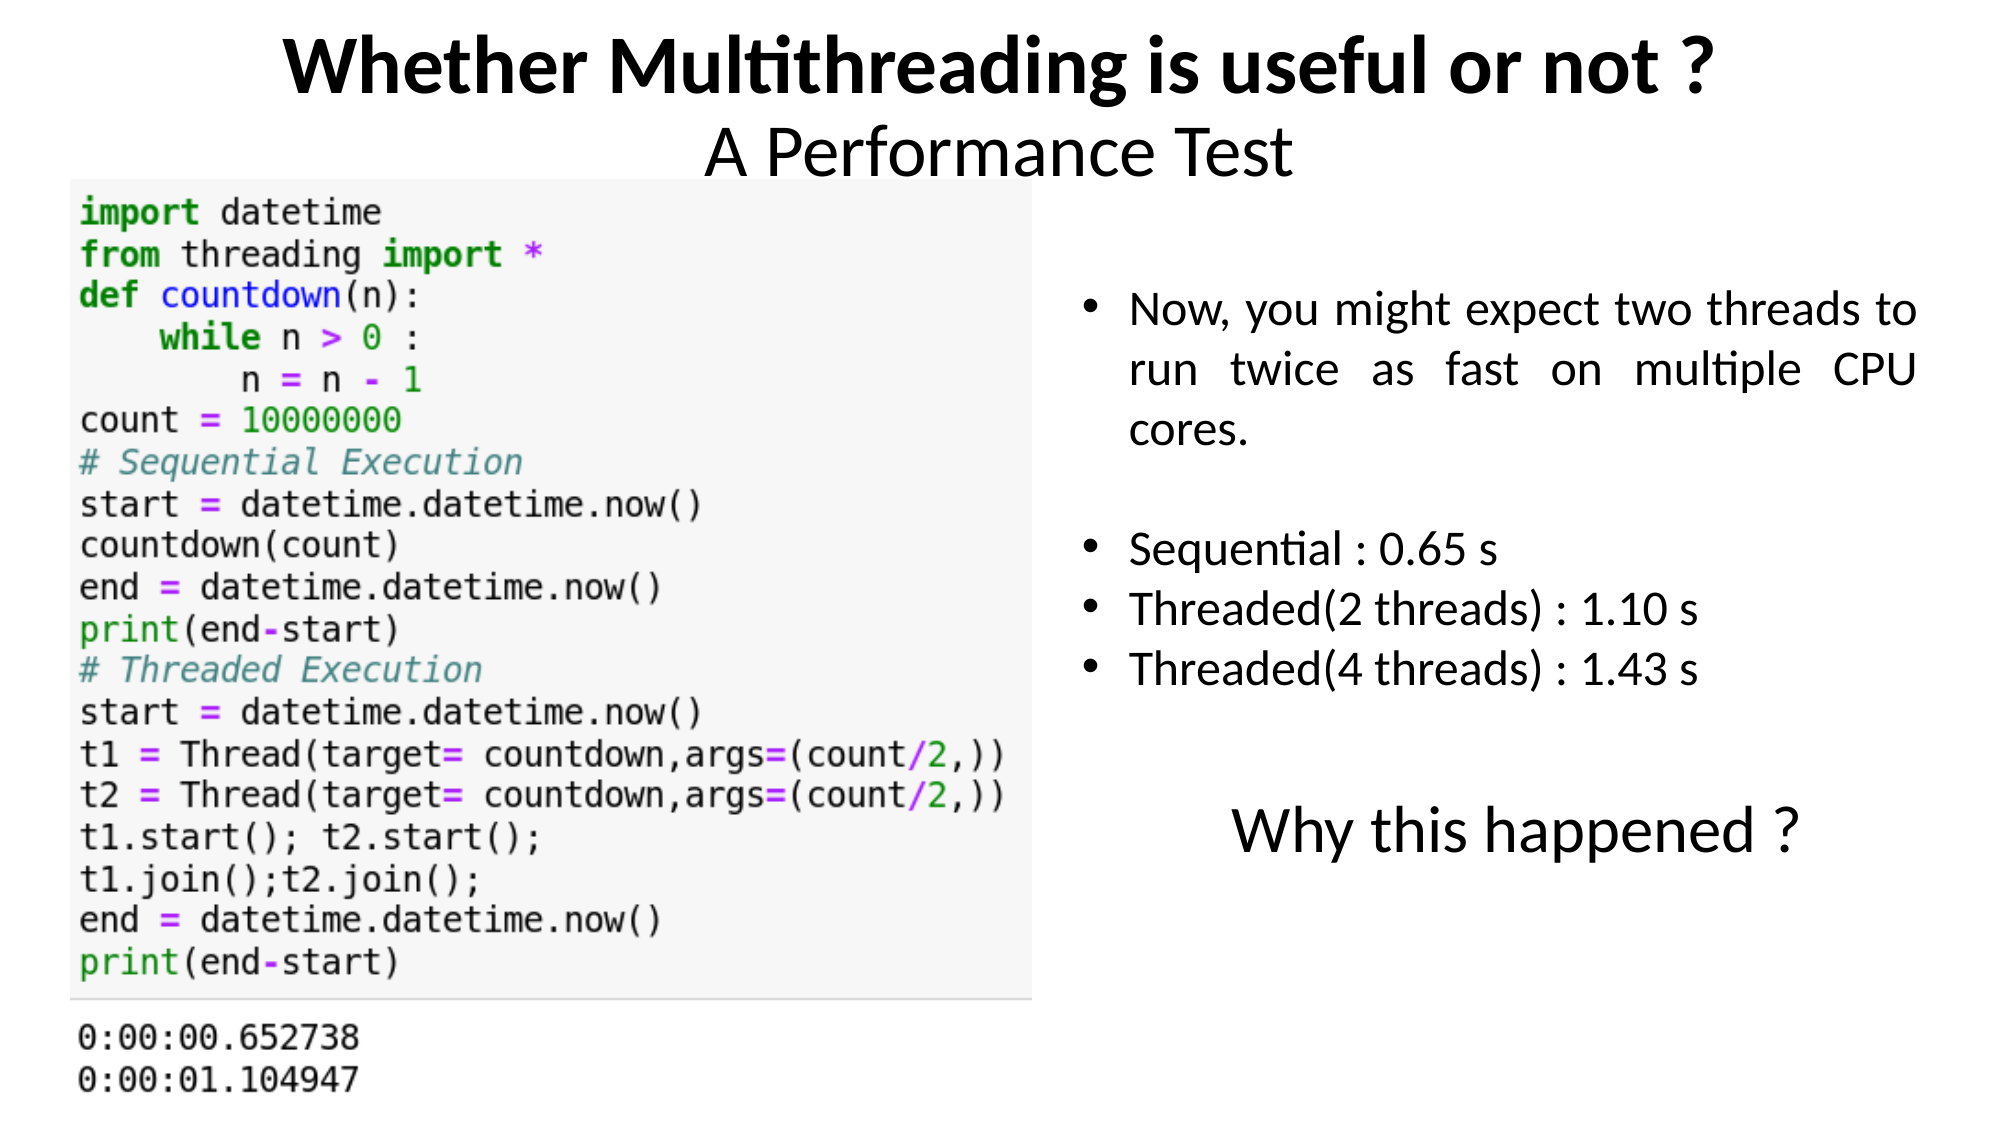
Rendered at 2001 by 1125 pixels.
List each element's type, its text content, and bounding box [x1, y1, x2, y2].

text_box Now, you might expect two threads to run twice as fast on multiple CPU cores. Sequential : 0.65 s Threaded(2 threads) : 1.10 s Threaded(4 threads) : 1.43 s Why this happened ? [1067, 267, 1933, 918]
picture [70, 179, 1032, 1107]
title Whether Multithreading is useful or not ? A Performance Test [137, 12, 1863, 202]
